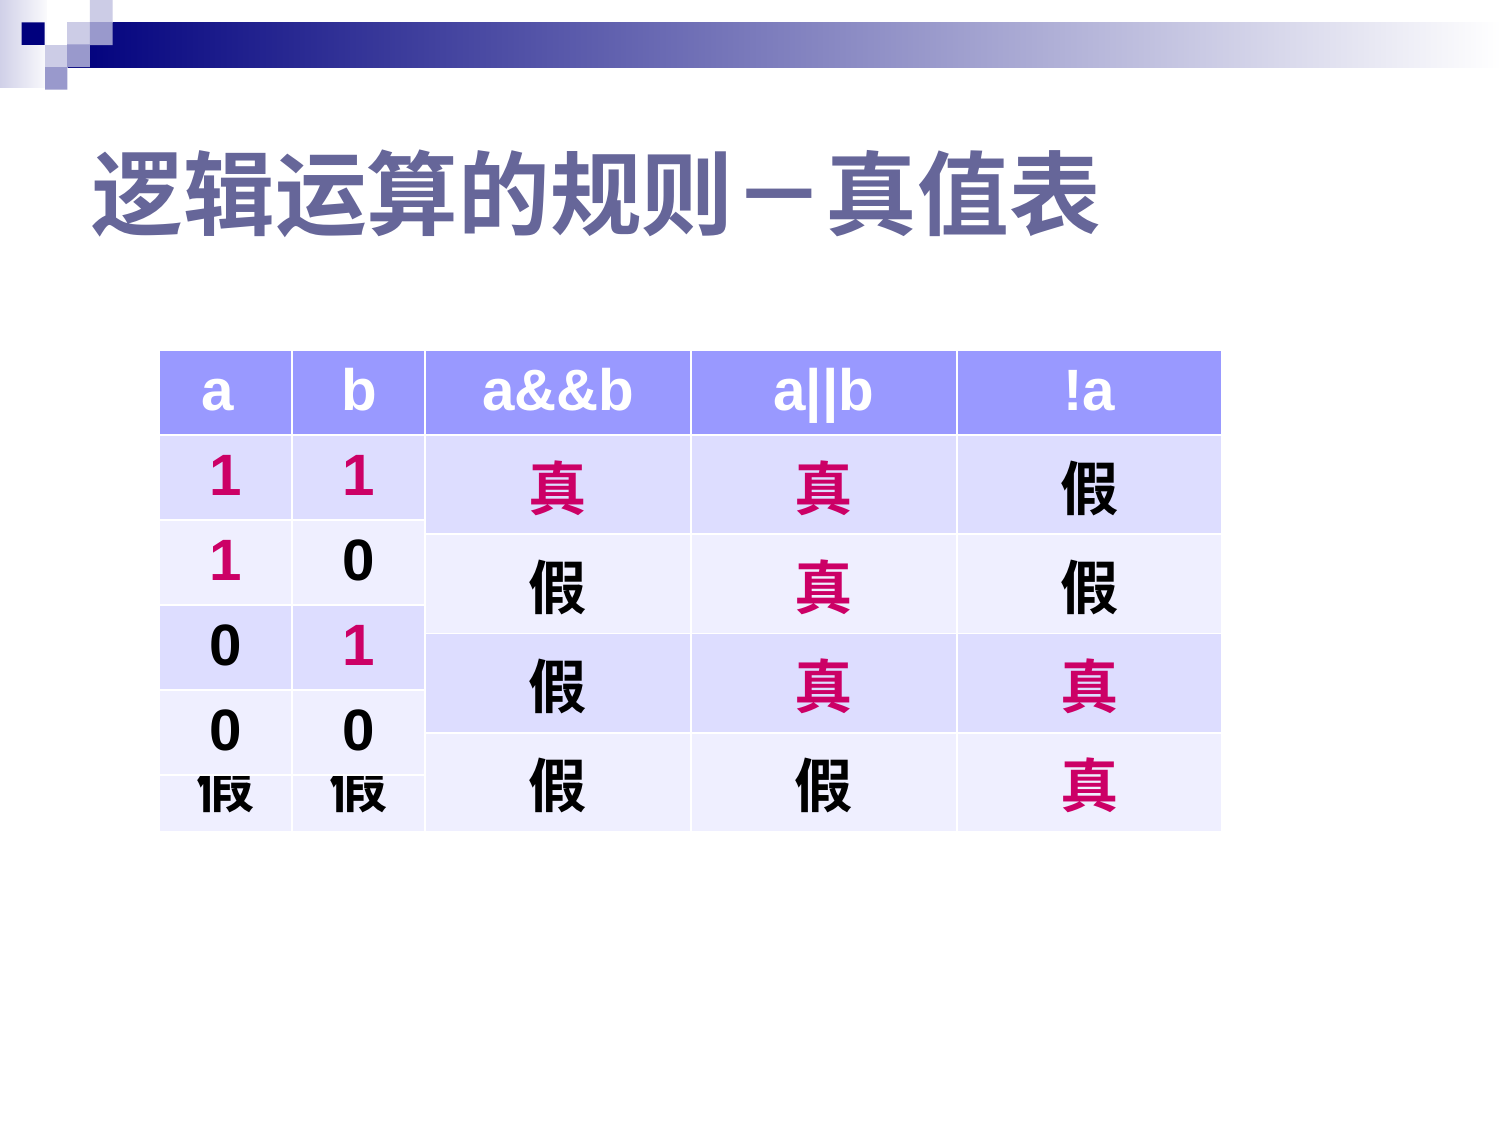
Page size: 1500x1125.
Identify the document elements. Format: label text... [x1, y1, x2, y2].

table_cell 0 [293, 521, 424, 604]
table_cell 真 [958, 734, 1221, 831]
table_header !a [958, 351, 1221, 434]
table_cell 0 [293, 691, 424, 774]
table_cell 1 [293, 606, 424, 689]
table_cell 假 [692, 734, 956, 831]
table_cell 0 [160, 606, 291, 689]
table_cell 假 [958, 535, 1221, 633]
table_cell 假 [160, 776, 291, 831]
table_cell 真 [426, 436, 690, 533]
title 逻辑运算的规则－真值表 [76, 113, 1355, 271]
table_cell 真 [692, 535, 956, 633]
table_cell 1 [293, 436, 424, 519]
table_header a&&b [426, 351, 690, 434]
table_cell 1 [160, 521, 291, 604]
table_cell 假 [293, 776, 424, 831]
table_cell 真 [692, 634, 956, 732]
table_cell 假 [958, 436, 1221, 533]
table_cell 假 [426, 535, 690, 633]
table_cell 真 [958, 634, 1221, 732]
table_cell 真 [692, 436, 956, 533]
table_cell 0 [160, 691, 291, 774]
table_cell 假 [426, 634, 690, 732]
table_header b [293, 351, 424, 434]
table_header a||b [692, 351, 956, 434]
table_cell 1 [160, 436, 291, 519]
table_cell 假 [426, 734, 690, 831]
table_header a [160, 351, 291, 434]
